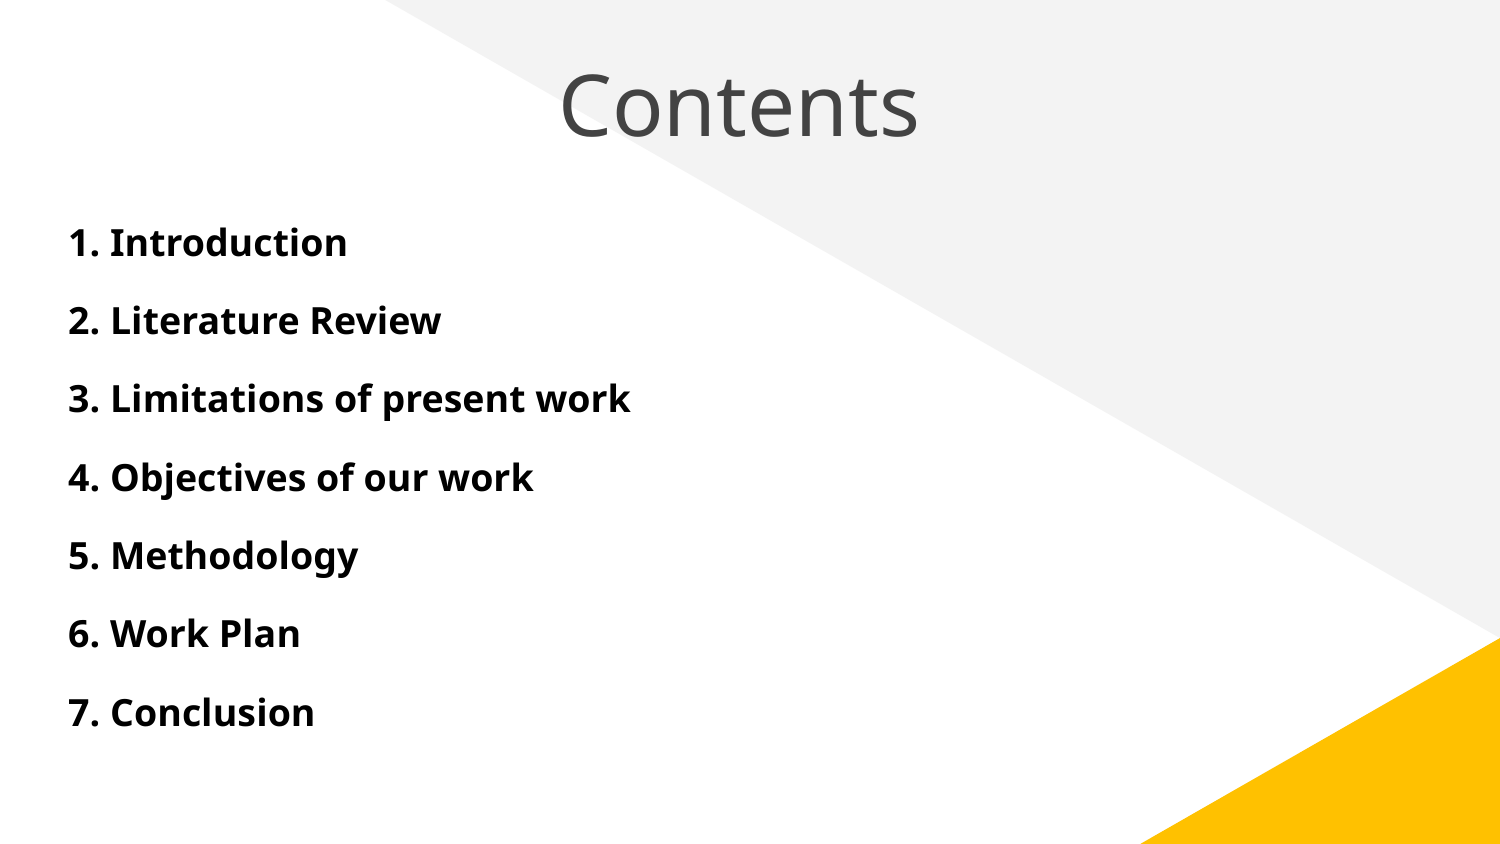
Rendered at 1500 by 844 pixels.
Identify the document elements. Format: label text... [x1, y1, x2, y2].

title Contents [74, 36, 1404, 131]
list 1. Introduction 2. Literature Review 3. Limitations of present work 4. Objectives of our work 5. Methodology 6. Work Plan 7. Conclusion [53, 203, 1426, 804]
